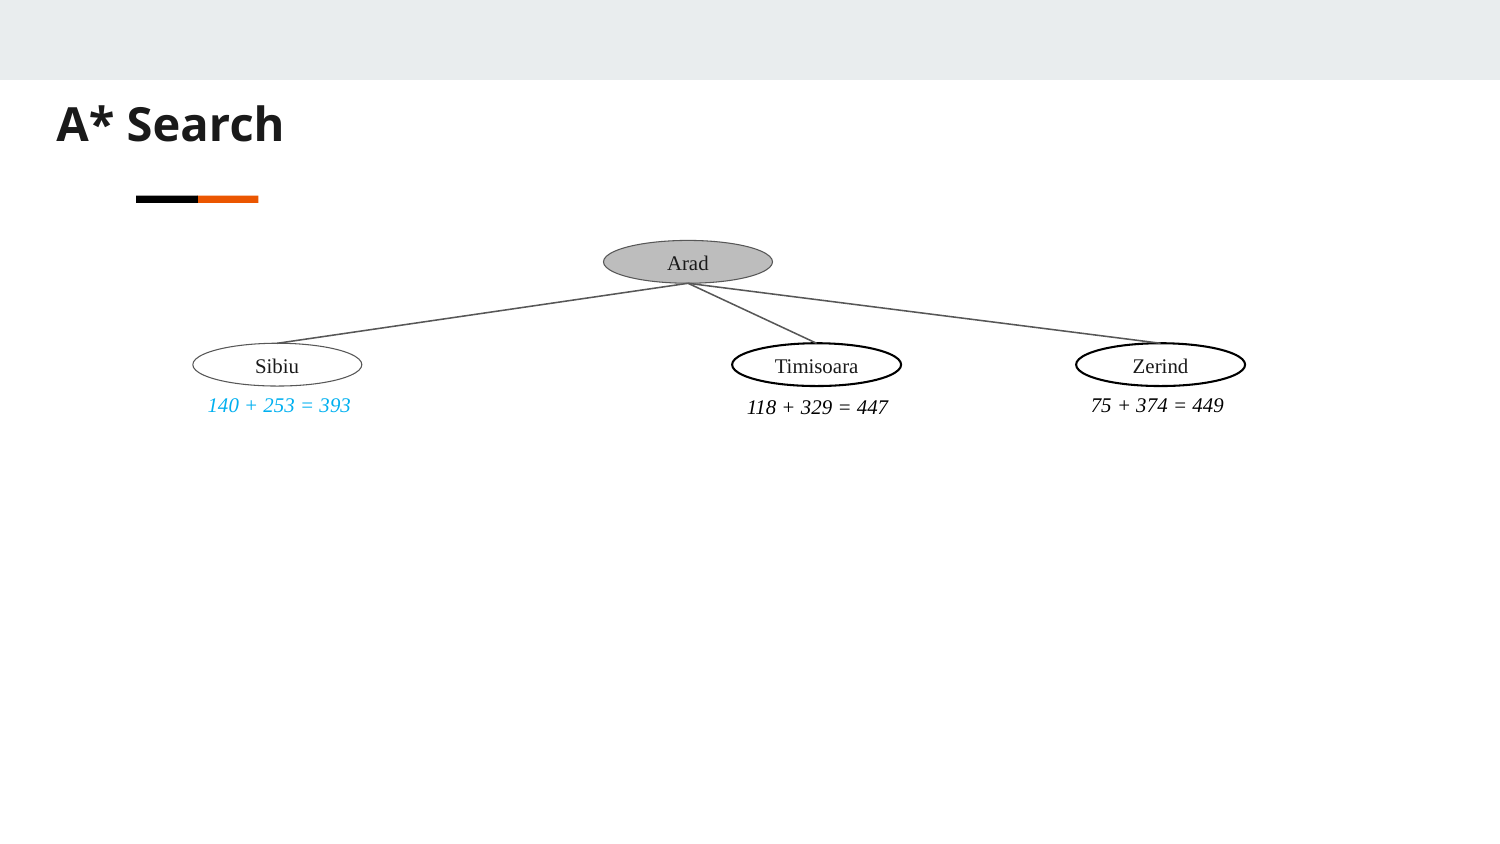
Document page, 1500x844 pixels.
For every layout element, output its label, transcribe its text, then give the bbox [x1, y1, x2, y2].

text_box [277, 282, 688, 345]
text_box Sibiu [190, 341, 364, 384]
text_box 140 + 253 = 393 [192, 384, 408, 424]
text_box A* Search [41, 79, 311, 168]
text_box 75 + 374 = 449 [1076, 384, 1272, 424]
text_box Timisoara [730, 341, 904, 386]
text_box Arad [601, 238, 775, 285]
text_box [689, 285, 817, 344]
text_box 118 + 329 = 447 [732, 386, 947, 426]
text_box [687, 282, 1161, 345]
text_box Zerind [1074, 341, 1248, 384]
